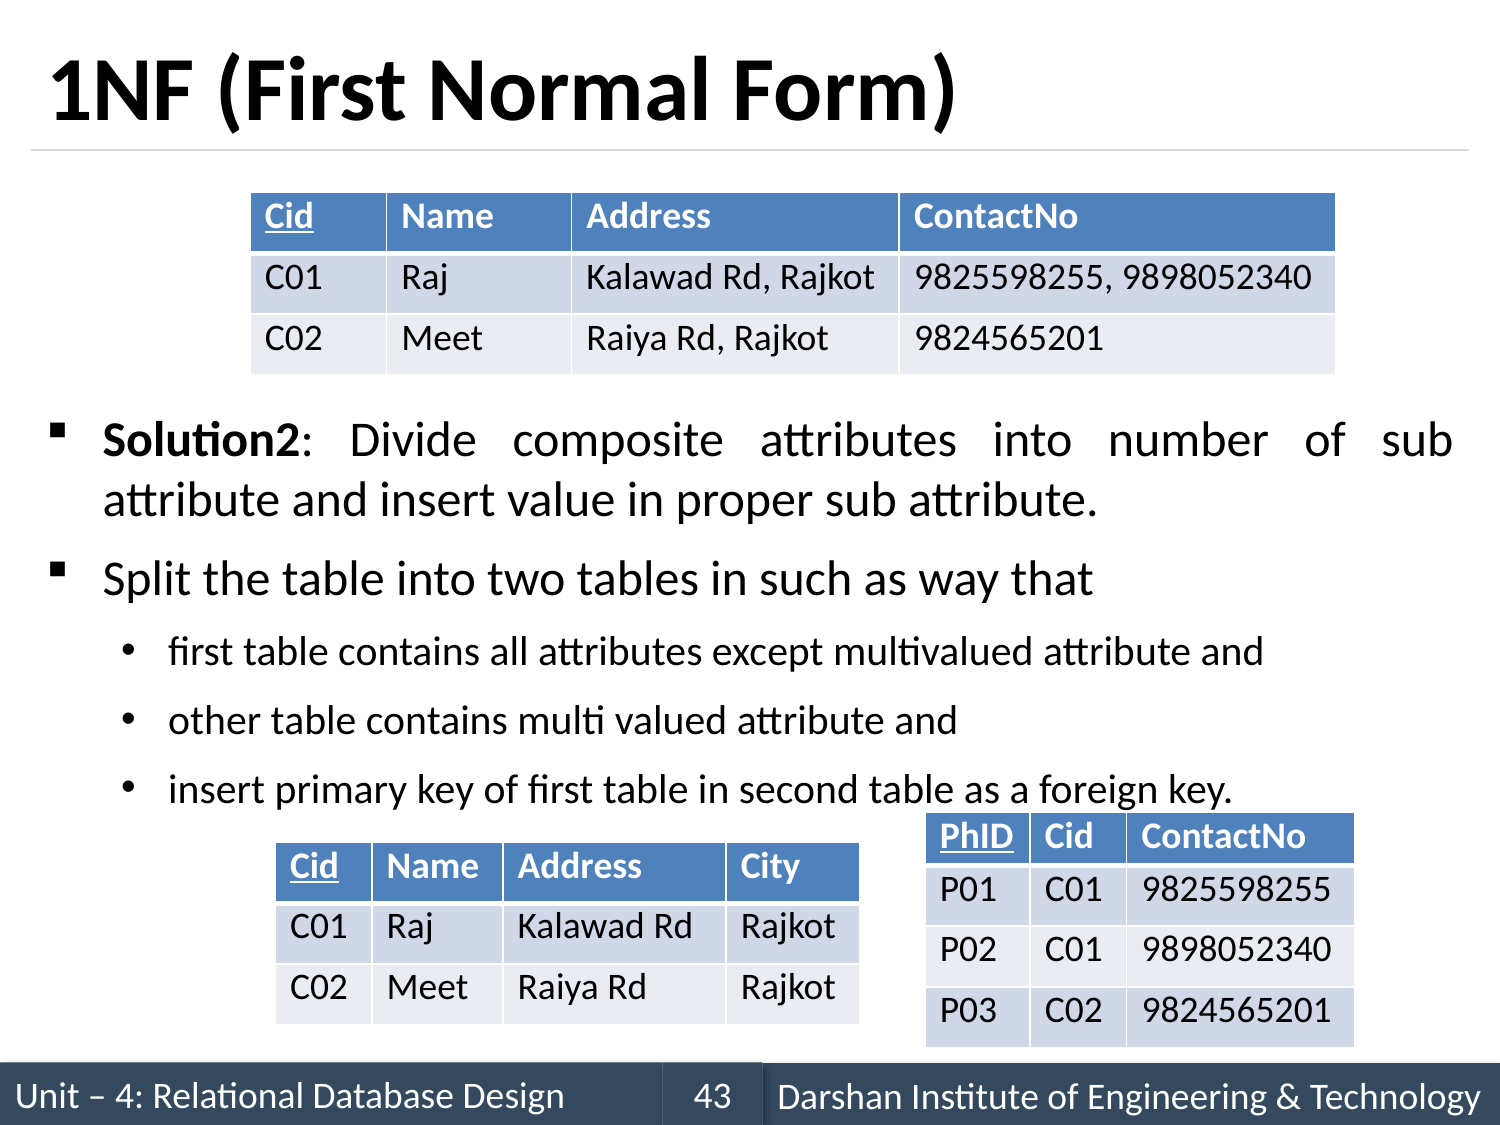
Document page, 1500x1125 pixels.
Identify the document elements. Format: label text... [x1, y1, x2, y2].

table_header Address [504, 843, 725, 901]
table_cell C02 [276, 965, 371, 1024]
table_cell 9825598255 [1127, 868, 1354, 925]
table_cell C01 [276, 906, 371, 963]
table_header Address [572, 193, 898, 251]
table_header Cid [1031, 813, 1126, 863]
table_header Cid [251, 193, 386, 251]
table_header ContactNo [900, 193, 1335, 251]
table_header City [727, 843, 859, 901]
table_cell Rajkot [727, 965, 859, 1024]
table_header Name [373, 843, 502, 901]
table_cell Kalawad Rd [504, 906, 725, 963]
table_cell 9824565201 [900, 315, 1335, 374]
table_cell C01 [251, 256, 386, 313]
table_cell 9898052340 [1127, 927, 1354, 986]
table_cell Raiya Rd [504, 965, 725, 1024]
table_cell P02 [926, 927, 1029, 986]
table_cell Rajkot [727, 906, 859, 963]
table_cell Meet [387, 315, 571, 374]
table_cell P03 [926, 988, 1029, 1047]
table_cell Raj [387, 256, 571, 313]
table_cell Kalawad Rd, Rajkot [572, 256, 898, 313]
table_cell C02 [1031, 988, 1126, 1047]
title 1NF (First Normal Form) [31, 17, 1469, 150]
list Solution2: Divide composite attributes into number of sub attribute and insert value in proper sub attribute. Split the table into two tables in such as way that first table contains all attributes except multivalued attribute and other table contains multi valued attribute and insert primary key of first table in second table as a foreign key. [31, 162, 1469, 1063]
table_header Cid [276, 843, 371, 901]
table_cell 9825598255, 9898052340 [900, 256, 1335, 313]
table_cell C02 [251, 315, 386, 374]
table_cell P01 [926, 868, 1029, 925]
table_cell Raiya Rd, Rajkot [572, 315, 898, 374]
table_cell 9824565201 [1127, 988, 1354, 1047]
table_header ContactNo [1127, 813, 1354, 863]
table_cell C01 [1031, 868, 1126, 925]
table_header PhID [926, 813, 1029, 863]
table_cell Meet [373, 965, 502, 1024]
table_cell Raj [373, 906, 502, 963]
table_header Name [387, 193, 571, 251]
table_cell C01 [1031, 927, 1126, 986]
